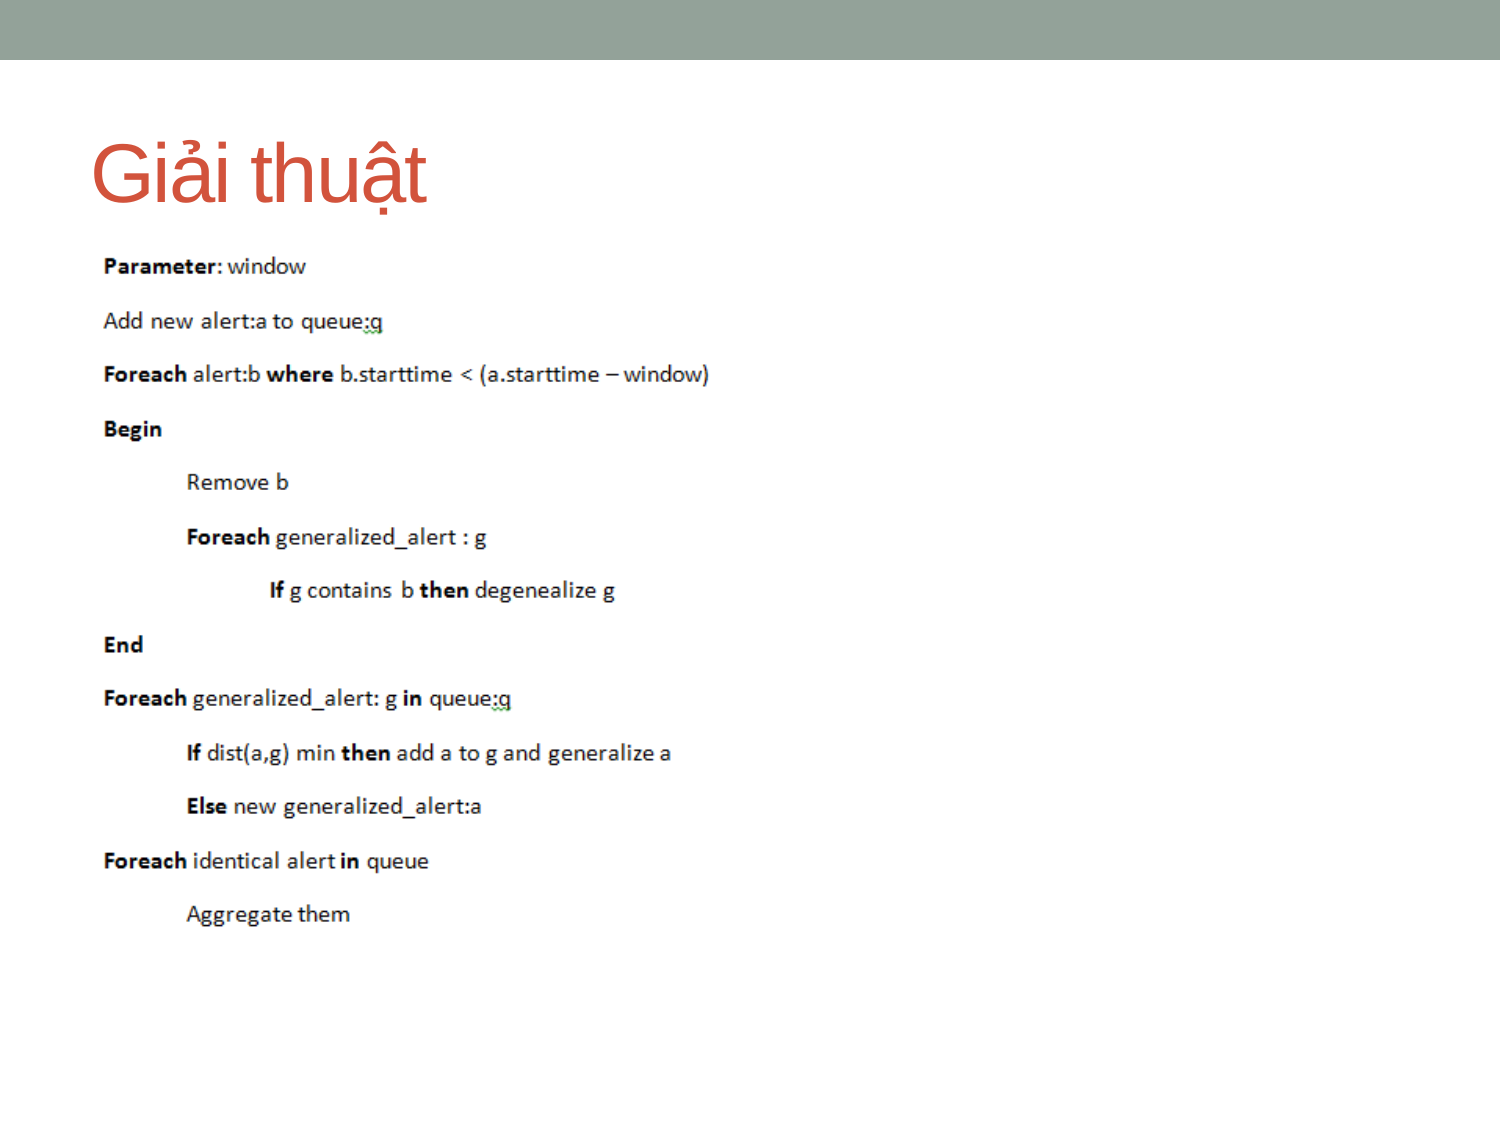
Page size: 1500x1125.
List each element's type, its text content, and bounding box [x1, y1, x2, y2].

title Giải thuật [75, 87, 1425, 250]
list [99, 249, 716, 937]
